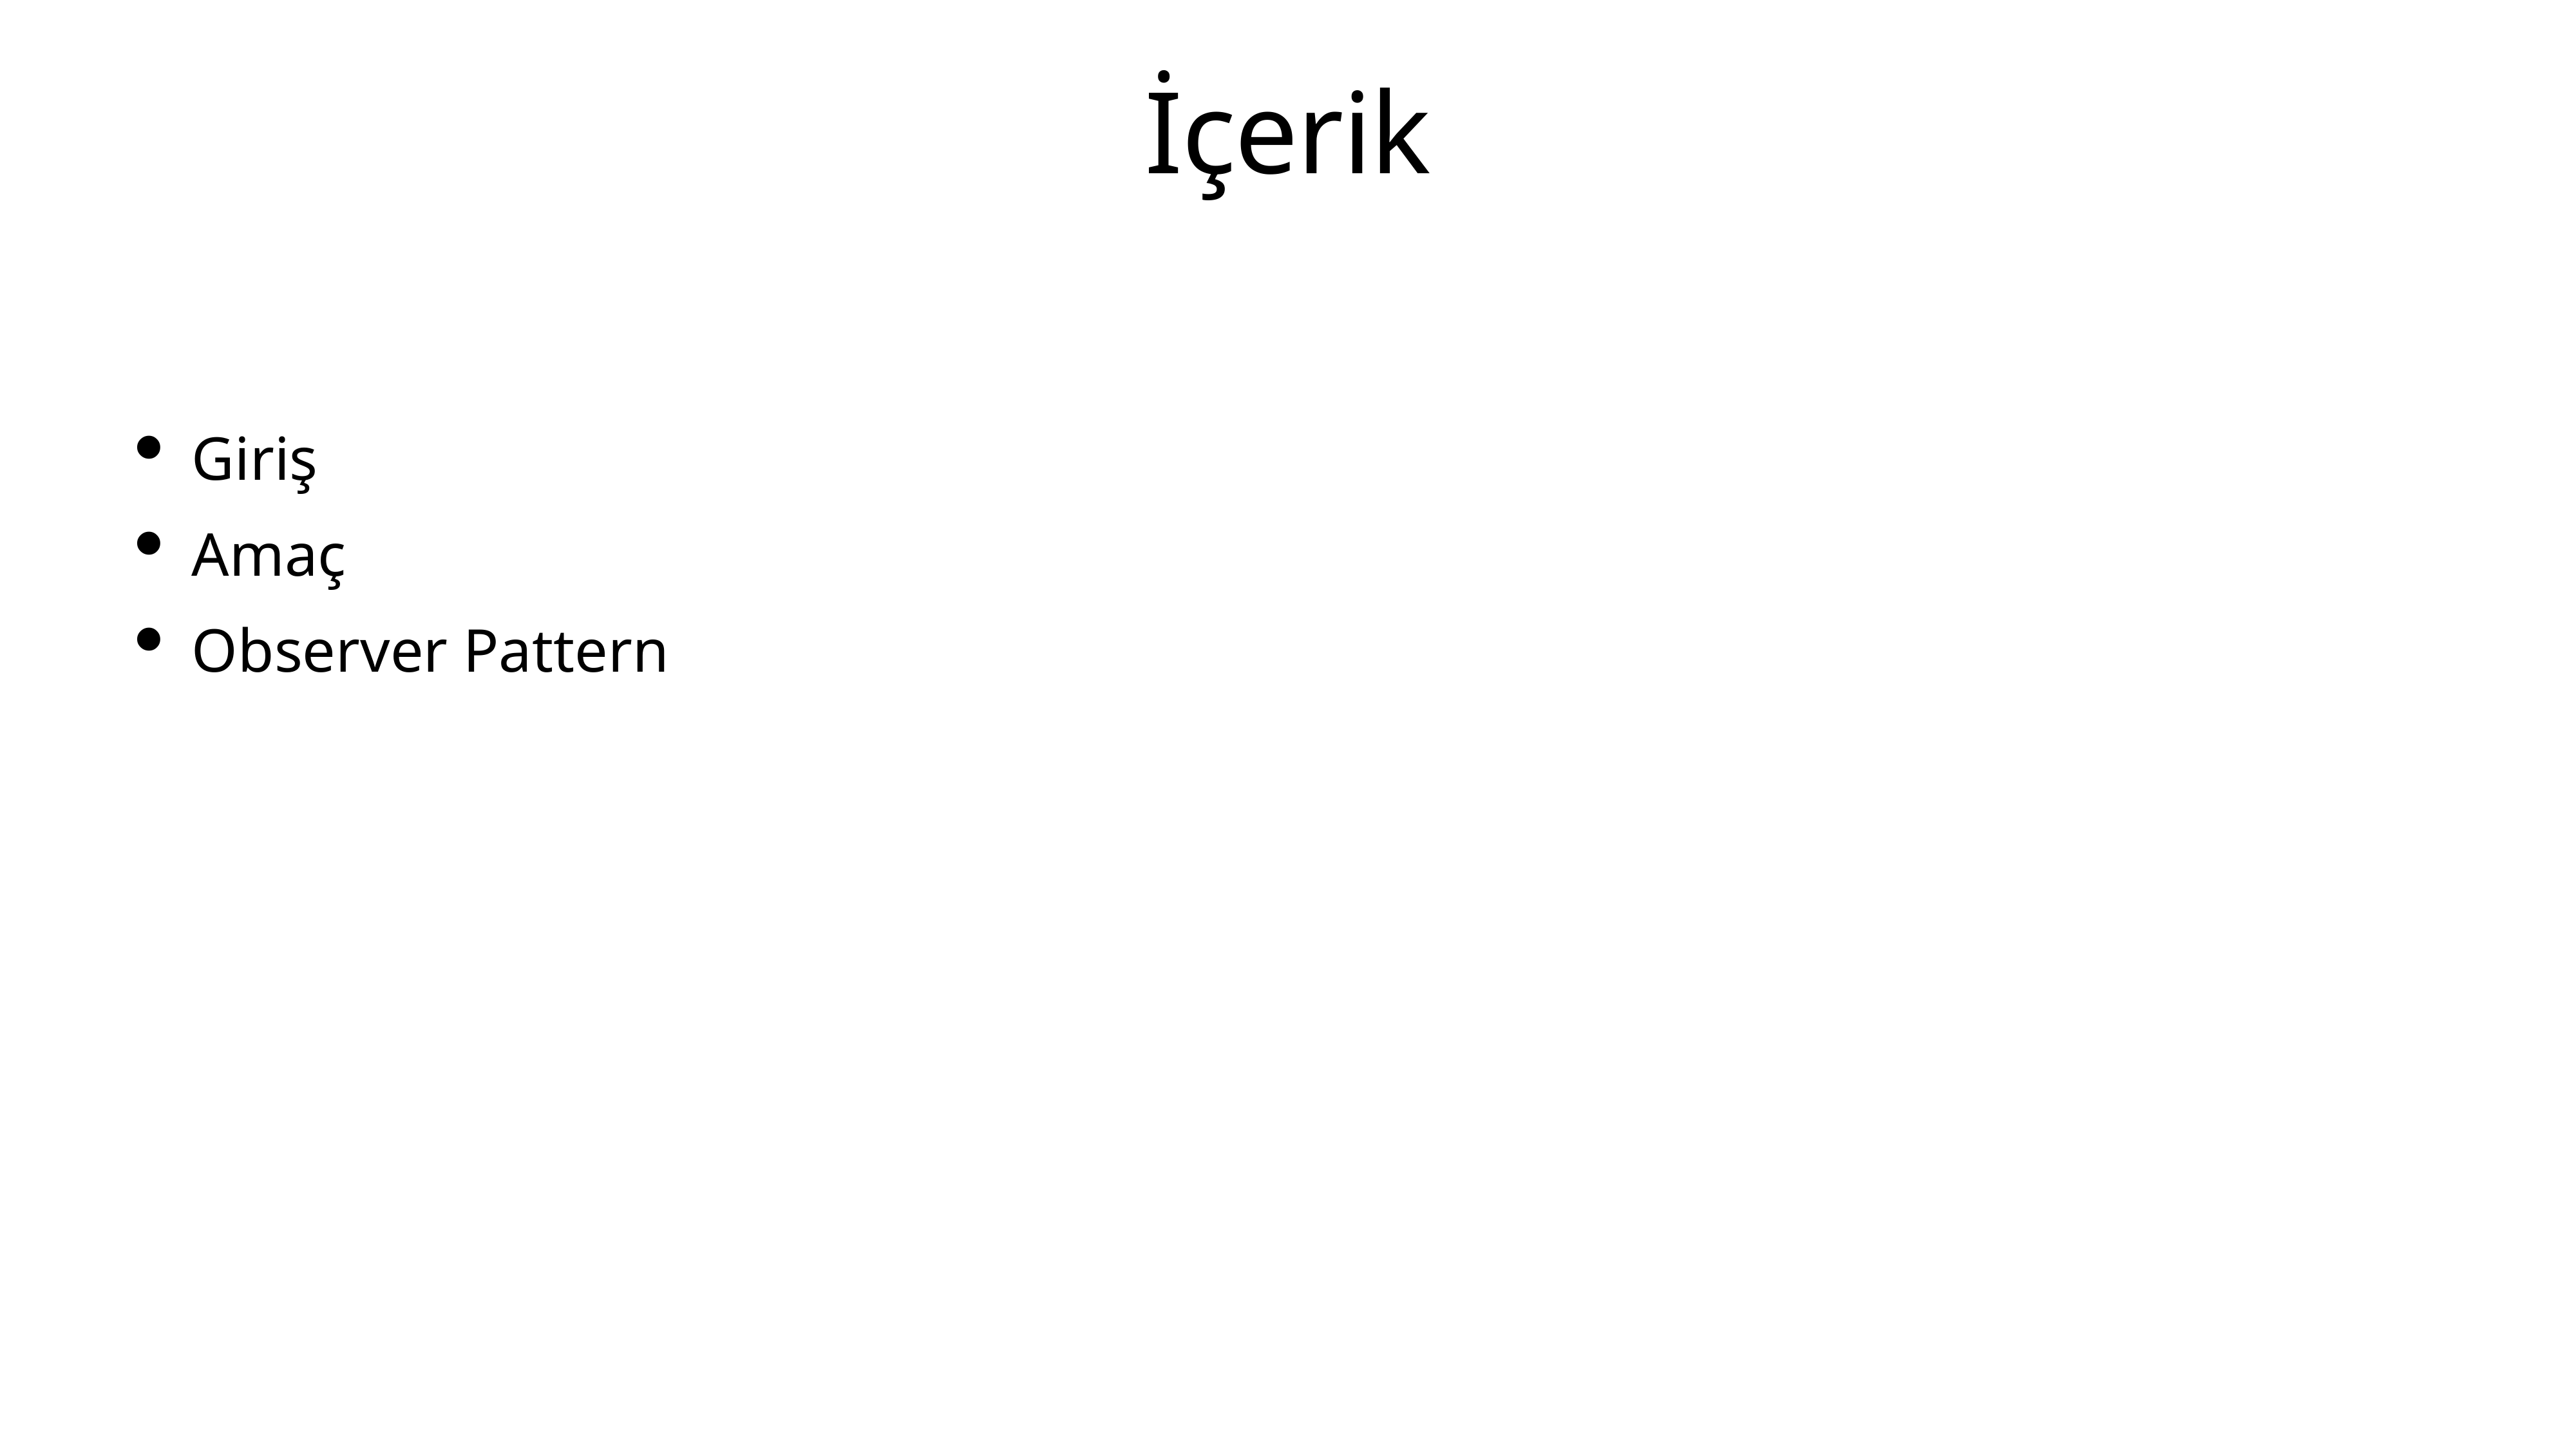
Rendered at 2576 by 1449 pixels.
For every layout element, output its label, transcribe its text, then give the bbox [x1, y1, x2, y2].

title İçerik [128, 81, 2448, 265]
list Giriş Amaç Observer Pattern [128, 423, 2448, 1321]
